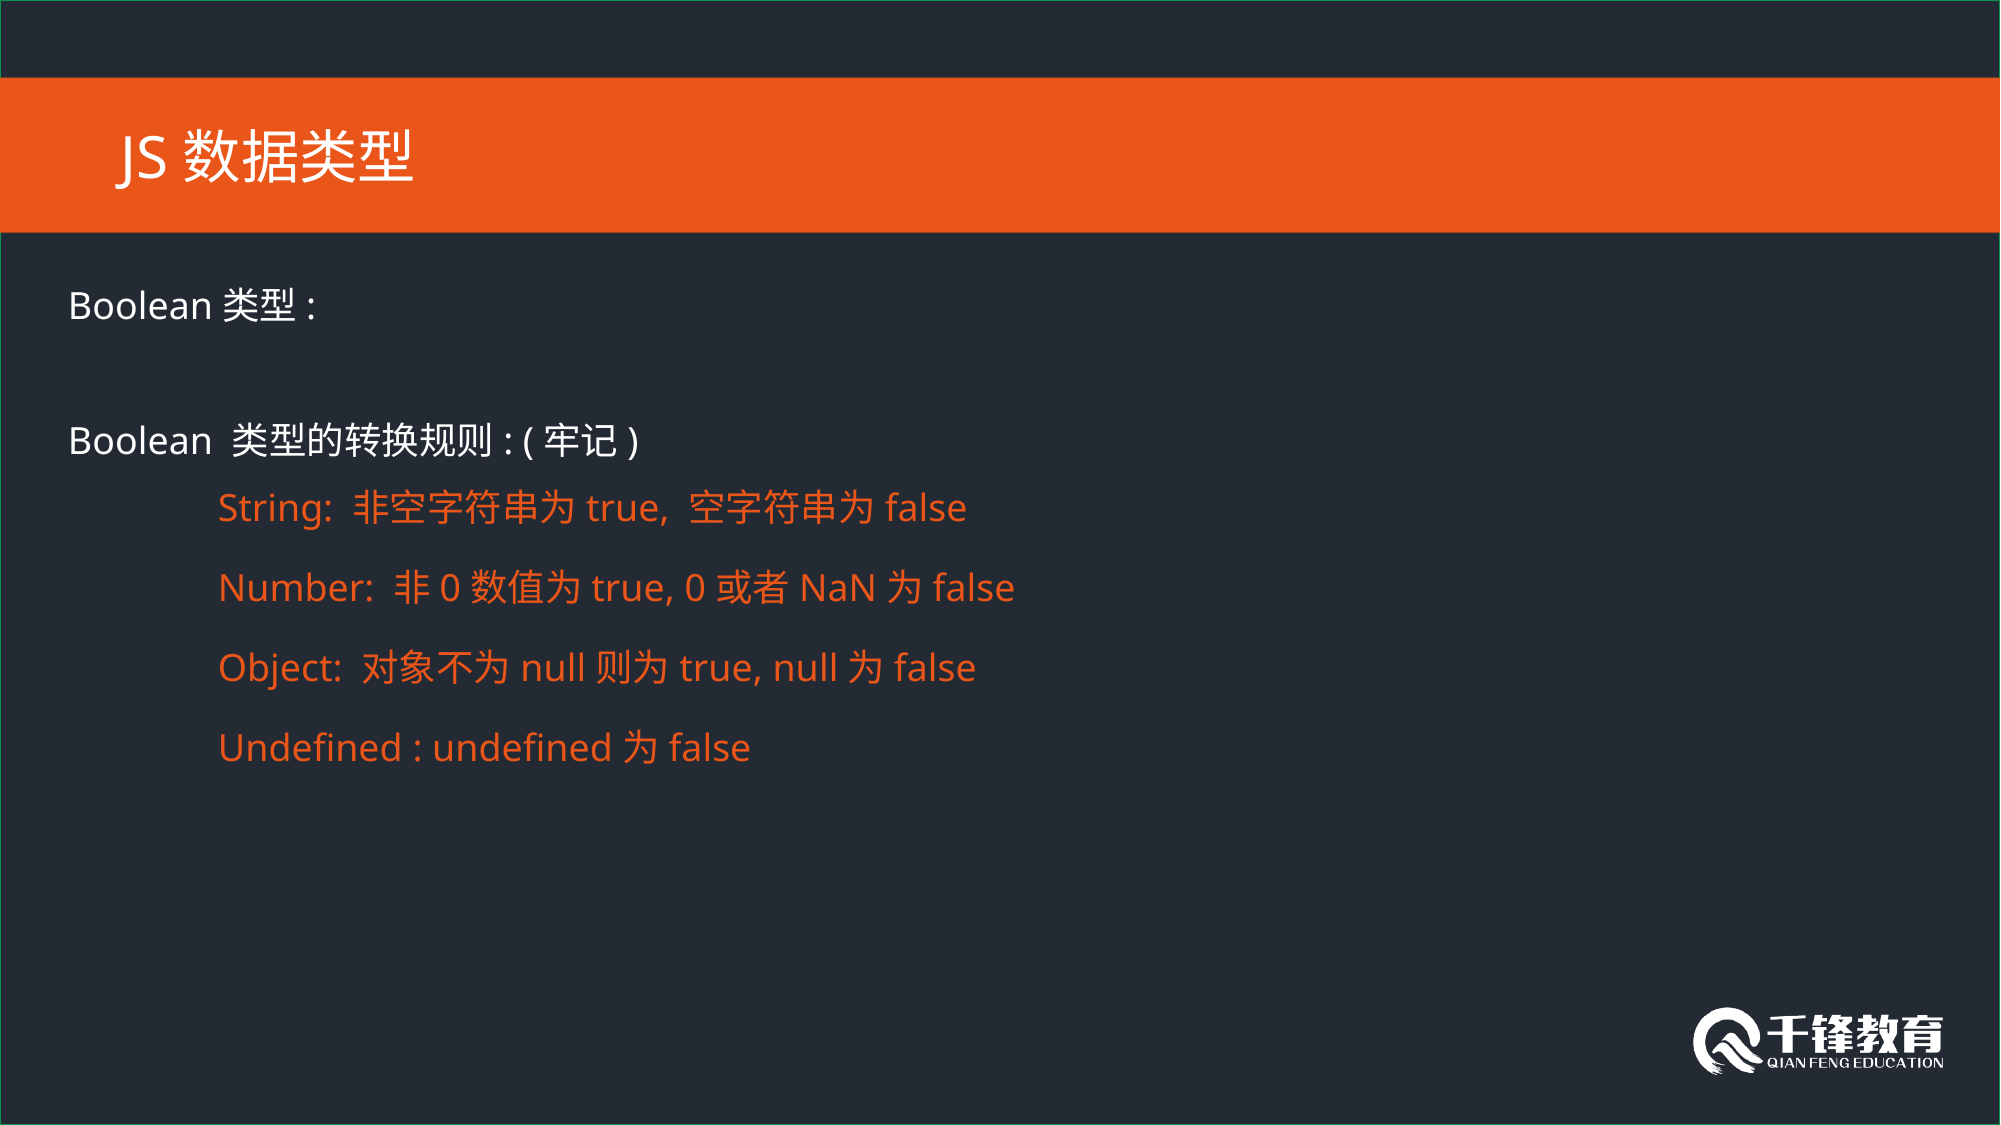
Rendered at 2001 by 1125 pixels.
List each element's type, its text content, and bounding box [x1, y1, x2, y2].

text_box [0, 0, 2000, 77]
text_box JS数据类型 [106, 112, 1692, 198]
text_box [0, 77, 2000, 234]
picture [1691, 1002, 1948, 1080]
text_box Boolean类型: Boolean 类型的转换规则: (牢记) String: 非空字符串为true, 空字符串为false Number: 非0数值为true, 0或者NaN为false Object: 对象不为null则为true, null为false Undefined : undefined为false [53, 251, 1948, 1085]
text_box [0, 234, 2000, 1125]
